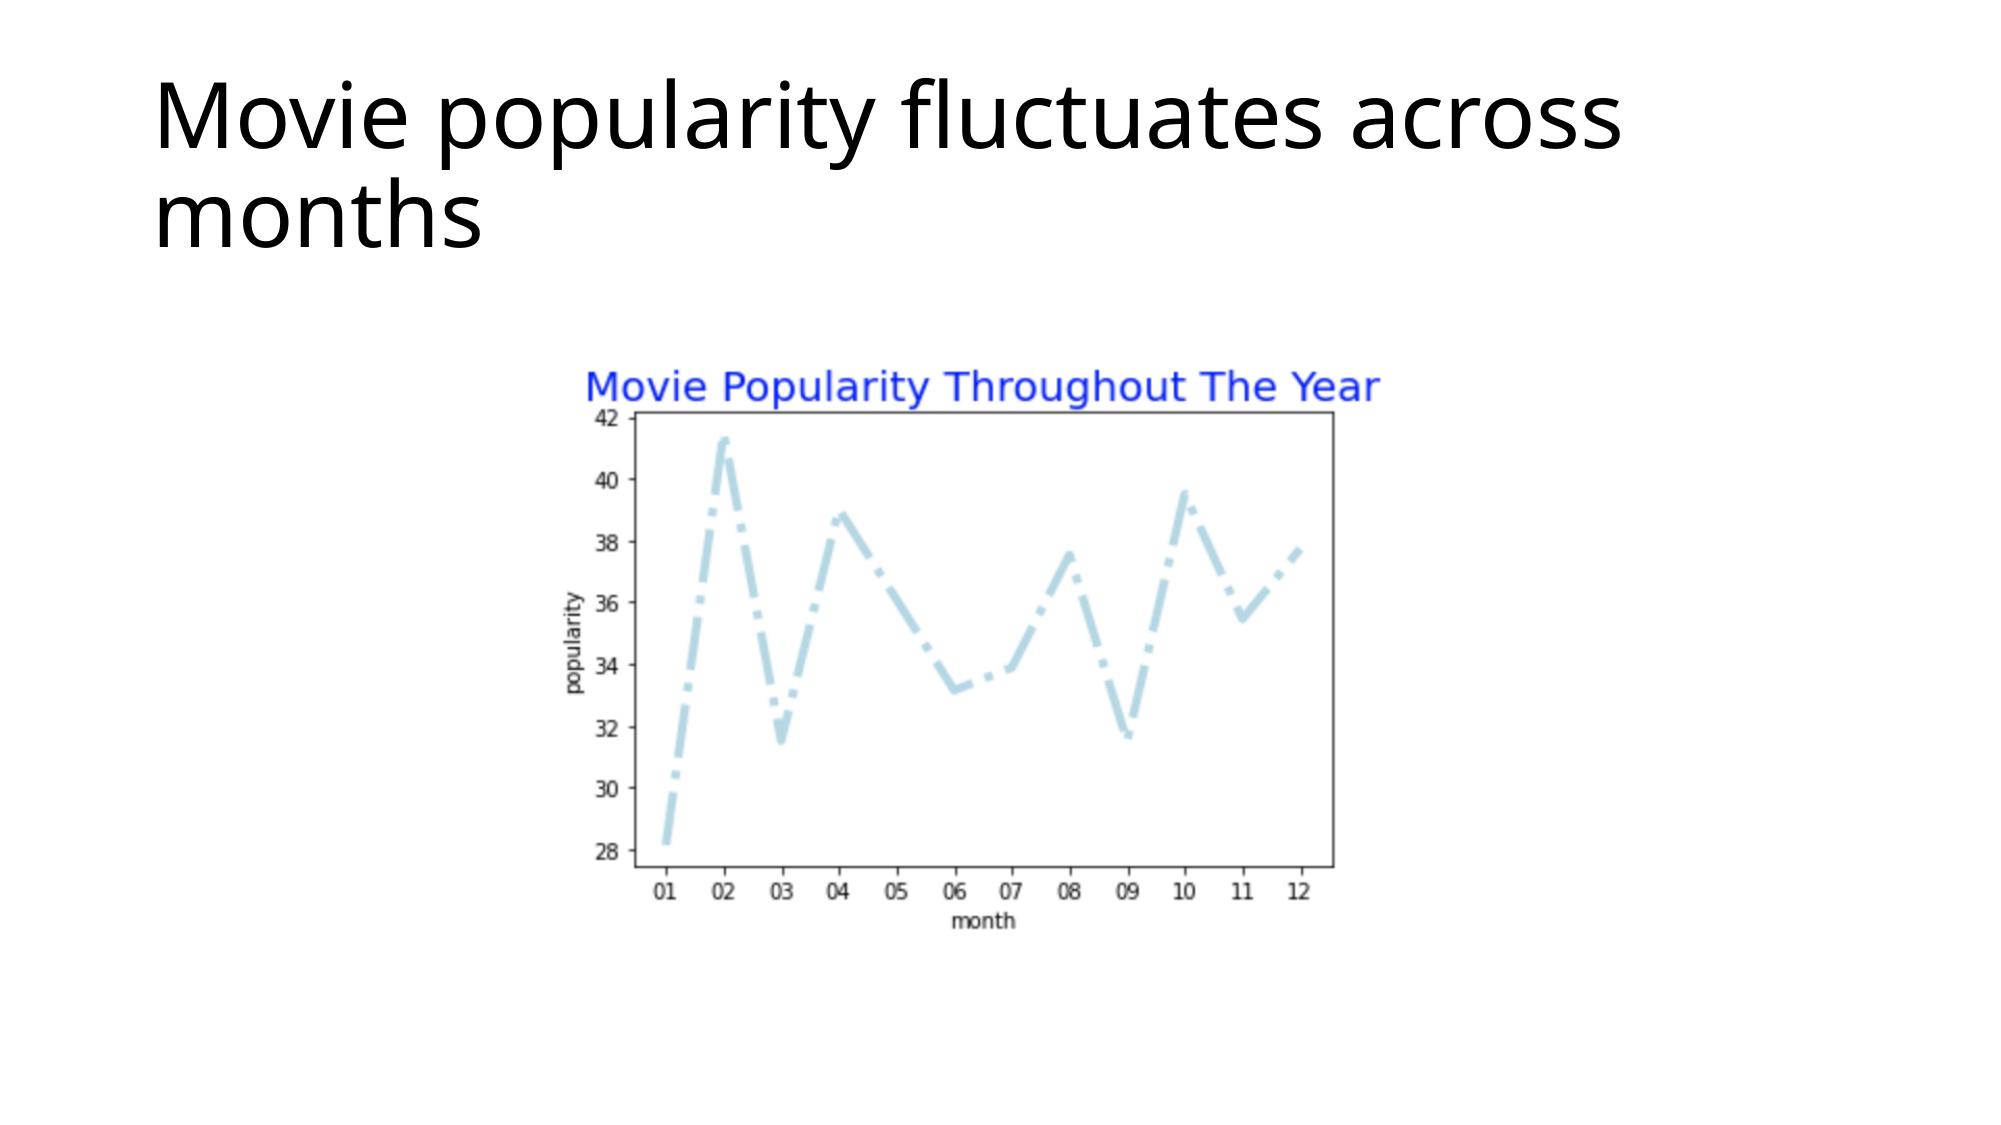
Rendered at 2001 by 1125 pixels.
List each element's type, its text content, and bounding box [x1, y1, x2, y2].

title Movie popularity fluctuates across months [137, 59, 1863, 278]
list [476, 350, 1523, 963]
